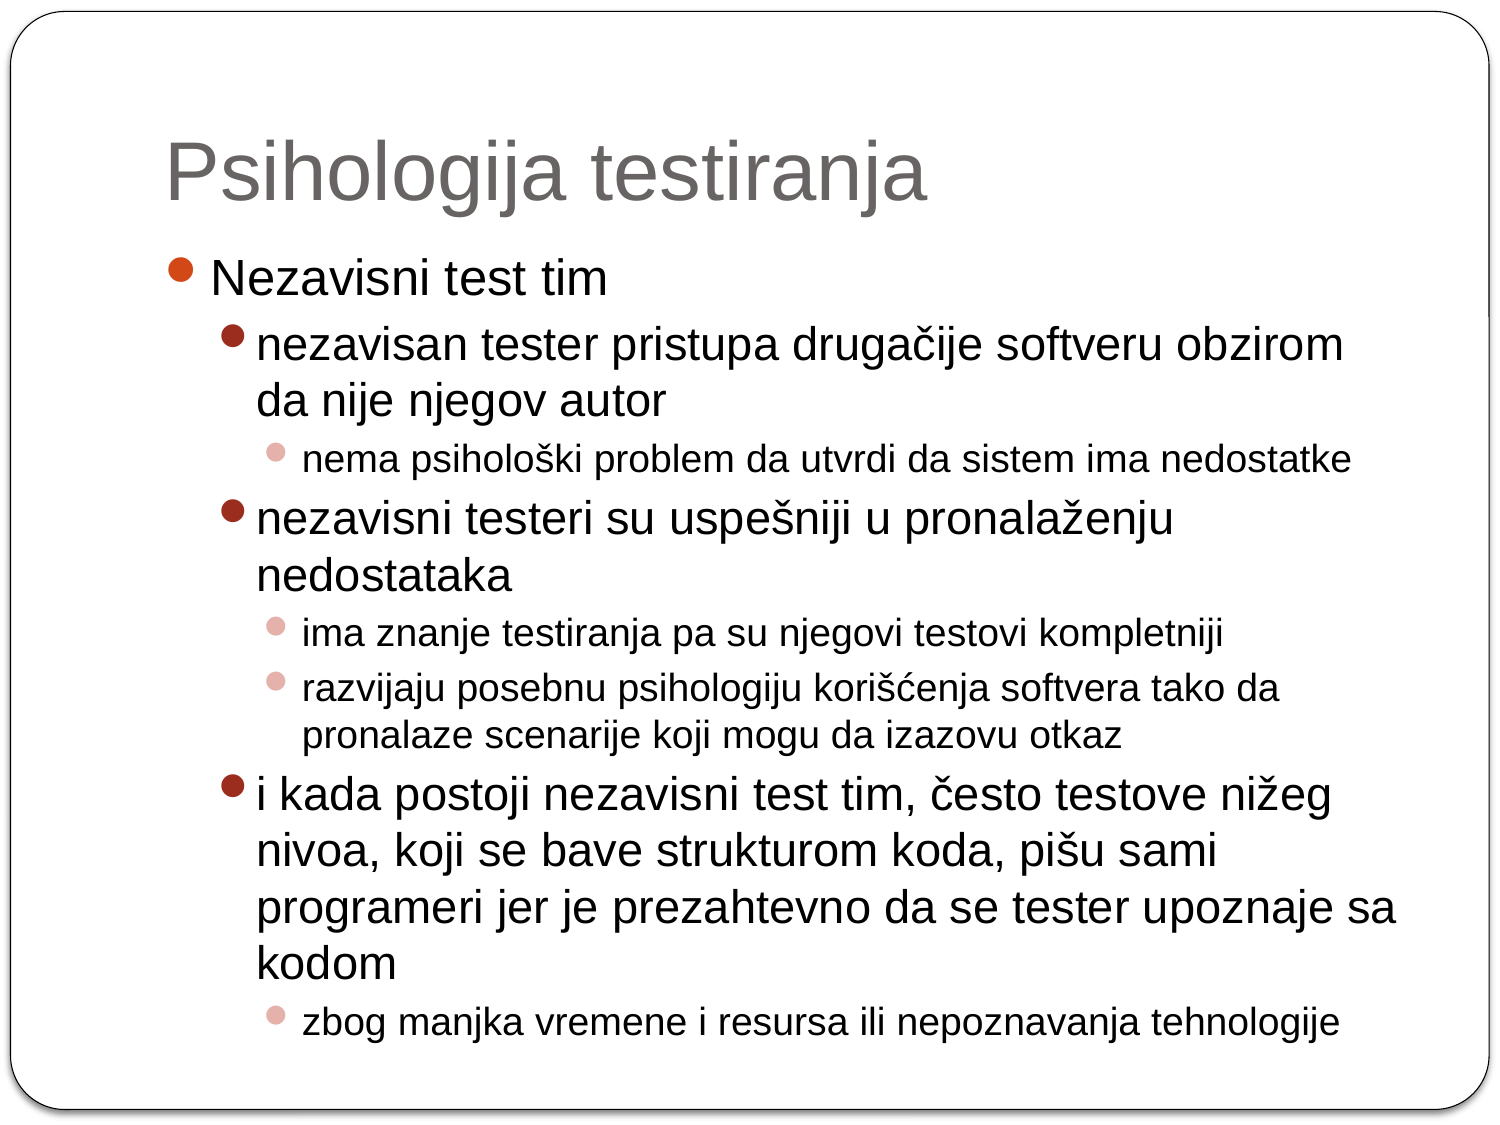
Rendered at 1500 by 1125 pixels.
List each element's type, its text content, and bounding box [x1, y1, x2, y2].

title Psihologija testiranja [150, 45, 1425, 233]
list Nezavisni test tim nezavisan tester pristupa drugačije softveru obzirom da nije njegov autor nema psihološki problem da utvrdi da sistem ima nedostatke nezavisni testeri su uspešniji u pronalaženju nedostataka ima znanje testiranja pa su njegovi testovi kompletniji razvijaju posebnu psihologiju korišćenja softvera tako da pronalaze scenarije koji mogu da izazovu otkaz i kada postoji nezavisni test tim, često testove nižeg nivoa, koji se bave strukturom koda, pišu sami programeri jer je prezahtevno da se tester upoznaje sa kodom zbog manjka vremene i resursa ili nepoznavanja tehnologije [150, 237, 1425, 1063]
